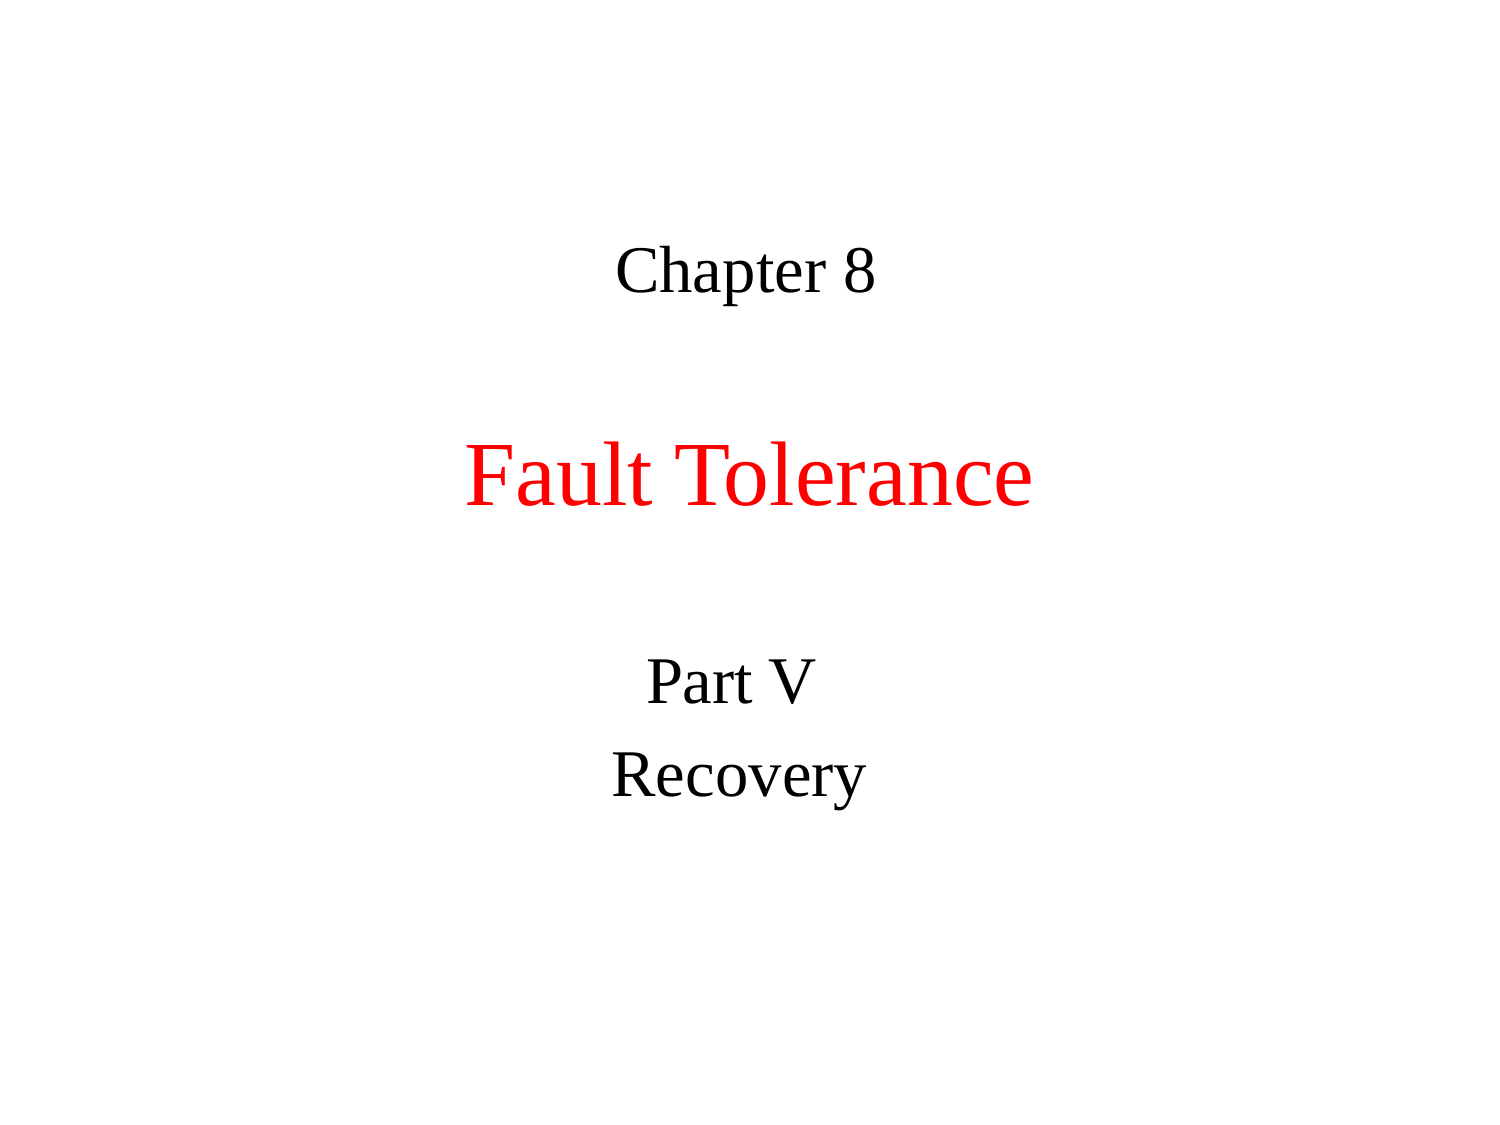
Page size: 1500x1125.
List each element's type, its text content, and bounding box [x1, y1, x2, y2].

text_box Part V Recovery [102, 629, 1377, 917]
subtitle Chapter 8 [220, 218, 1272, 507]
title Fault Tolerance [112, 374, 1388, 563]
